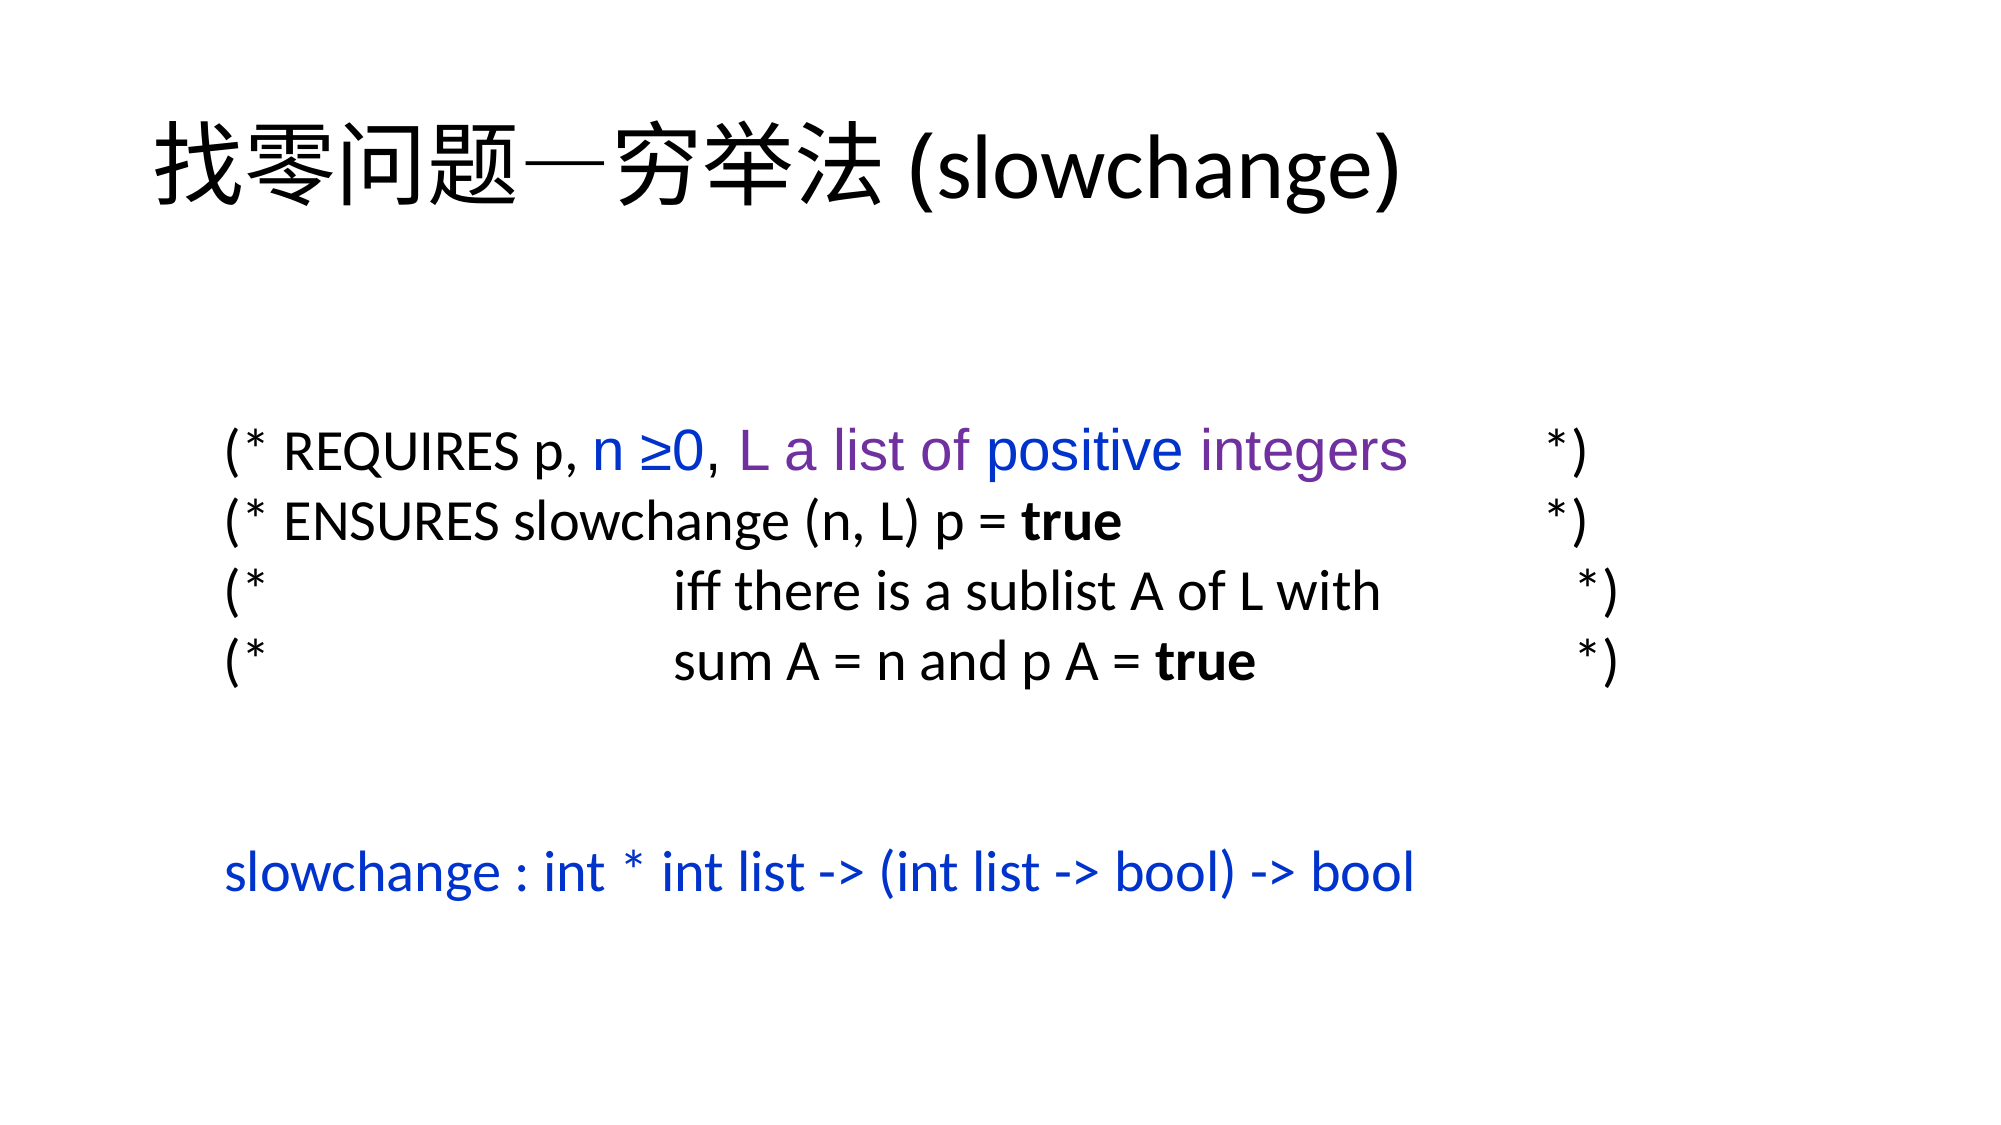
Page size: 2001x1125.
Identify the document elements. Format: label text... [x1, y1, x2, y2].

title 找零问题—穷举法(slowchange) [137, 59, 1863, 278]
text_box (* REQUIRES p, n ≥0, L a list of positive integers *) (* ENSURES slowchange (n, L) p = true *) (* iff there is a sublist A of L with *) (* sum A = n and p A = true *) [209, 404, 2000, 700]
text_box slowchange : int * int list -> (int list -> bool) -> bool [209, 825, 1757, 911]
